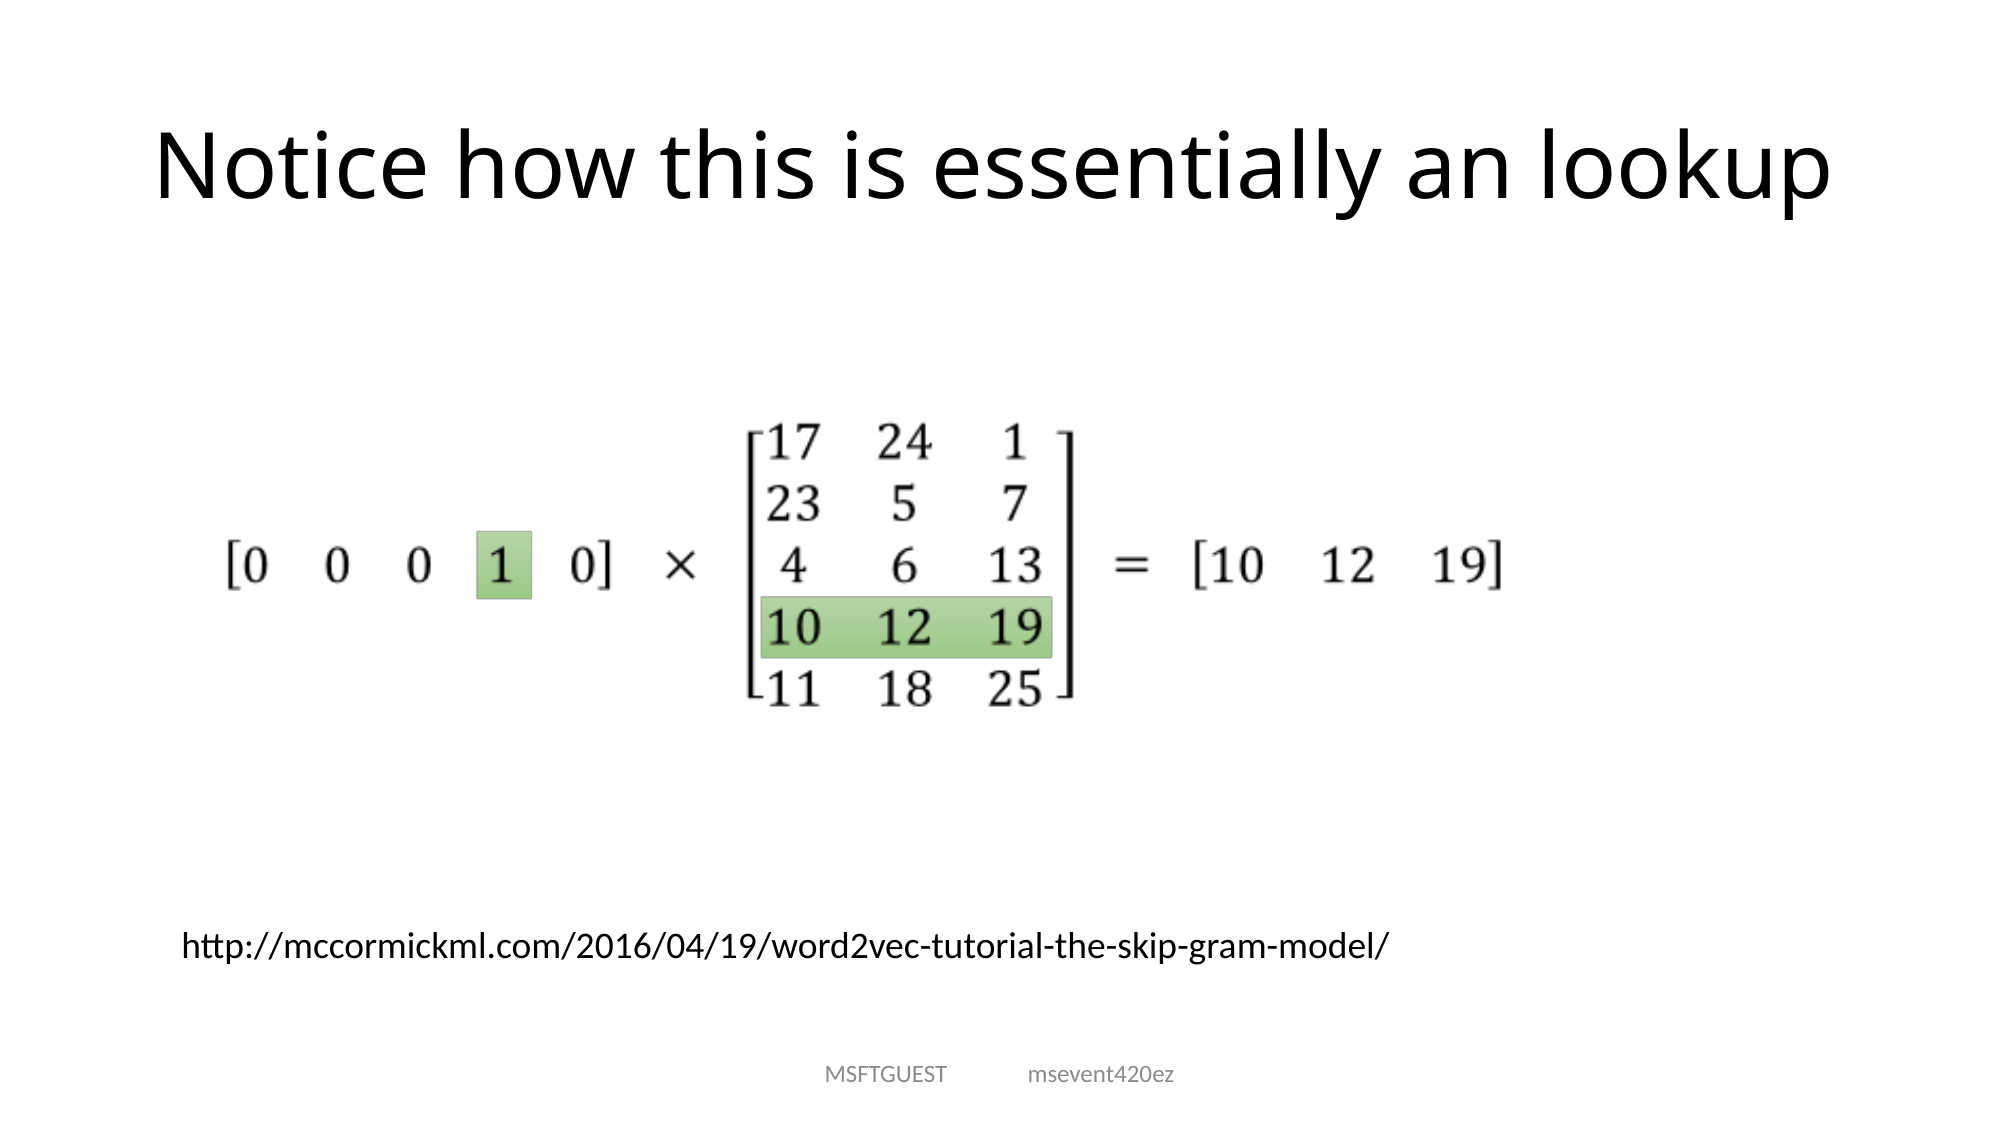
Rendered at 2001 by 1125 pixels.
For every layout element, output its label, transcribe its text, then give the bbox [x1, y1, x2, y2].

title Notice how this is essentially an lookup [137, 59, 1863, 278]
text_box http://mccormickml.com/2016/04/19/word2vec-tutorial-the-skip-gram-model/ [166, 914, 1925, 974]
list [212, 416, 1520, 709]
footer MSFTGUEST msevent420ez [662, 1042, 1338, 1103]
